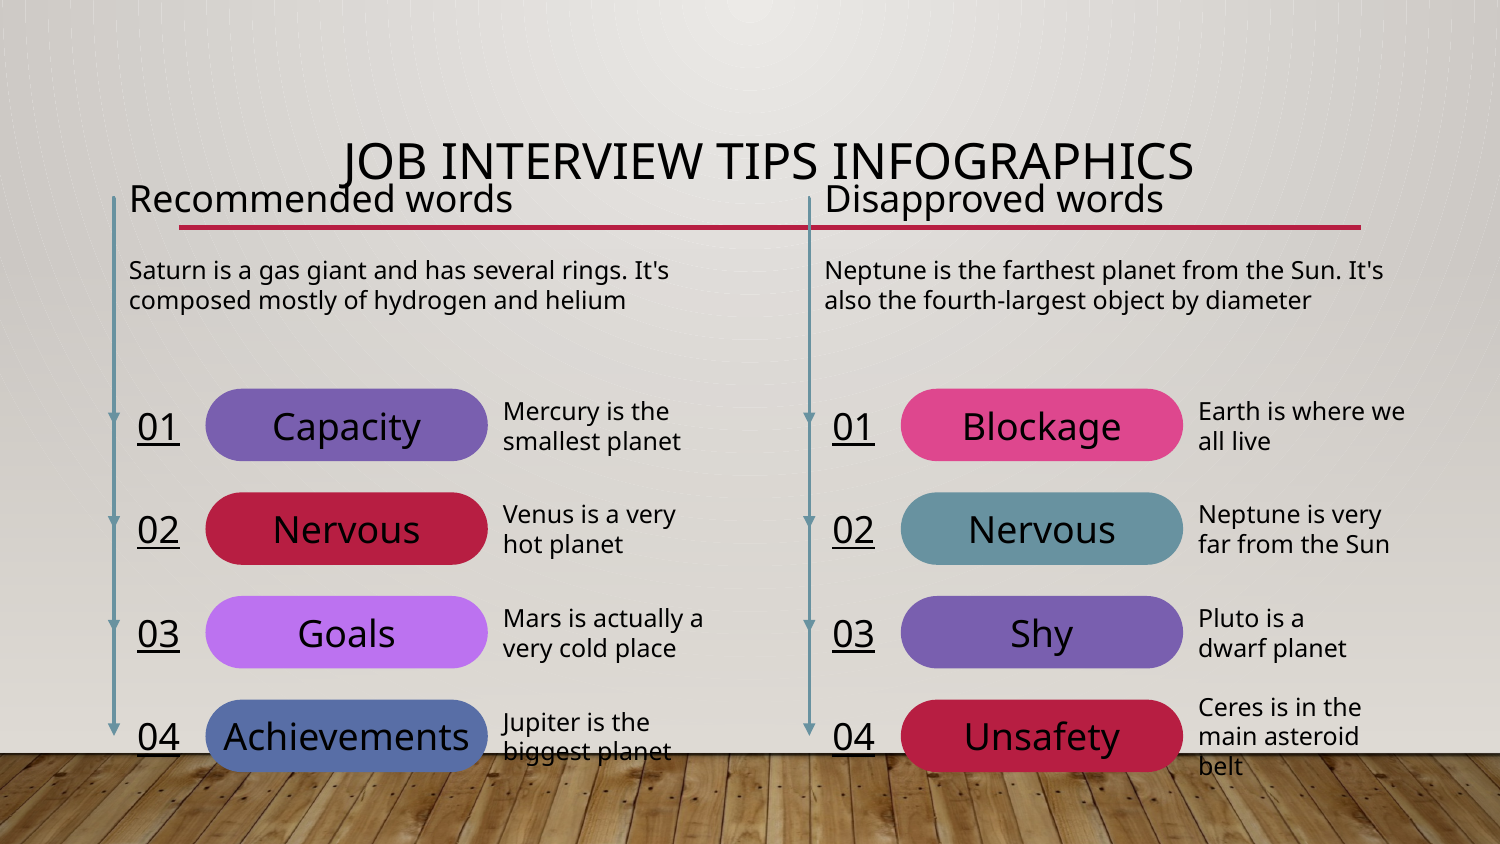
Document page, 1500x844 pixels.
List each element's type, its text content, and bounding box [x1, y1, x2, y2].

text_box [900, 384, 1424, 466]
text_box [205, 488, 729, 569]
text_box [809, 164, 1424, 325]
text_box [205, 591, 729, 673]
text_box 01 [115, 393, 203, 457]
title Job interview tips infographics [178, 98, 1361, 229]
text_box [900, 488, 1424, 569]
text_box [205, 384, 729, 466]
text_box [900, 591, 1424, 673]
text_box 04 [809, 703, 899, 768]
picture [0, 753, 1500, 844]
text_box 02 [115, 496, 203, 561]
text_box 04 [113, 703, 203, 768]
text_box 03 [810, 600, 899, 665]
text_box 02 [810, 496, 899, 561]
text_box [113, 164, 729, 325]
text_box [205, 695, 729, 777]
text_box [900, 695, 1424, 777]
text_box 03 [115, 600, 203, 665]
text_box 01 [810, 393, 899, 457]
